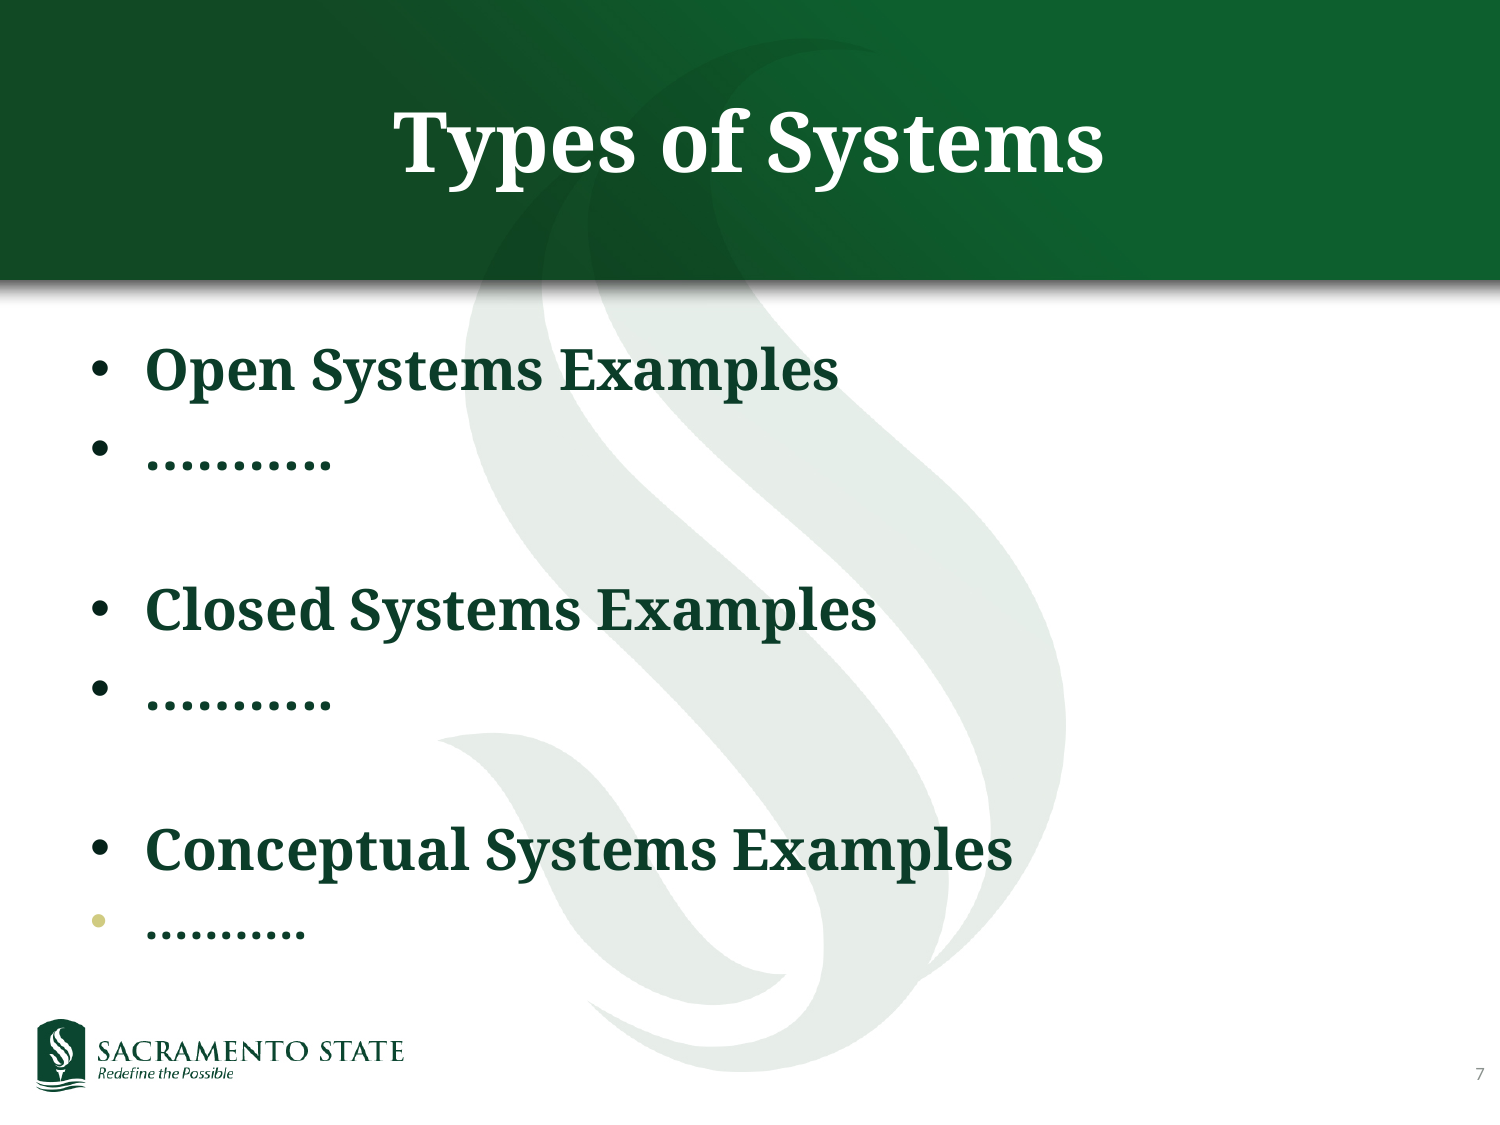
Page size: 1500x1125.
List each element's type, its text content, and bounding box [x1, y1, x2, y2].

slide_number 7 [1162, 1042, 1500, 1103]
list Open Systems Examples ……….. Closed Systems Examples ……….. Conceptual Systems Examples ……….. [75, 325, 1425, 961]
title Types of Systems [75, 45, 1425, 233]
picture [0, 0, 1500, 1125]
